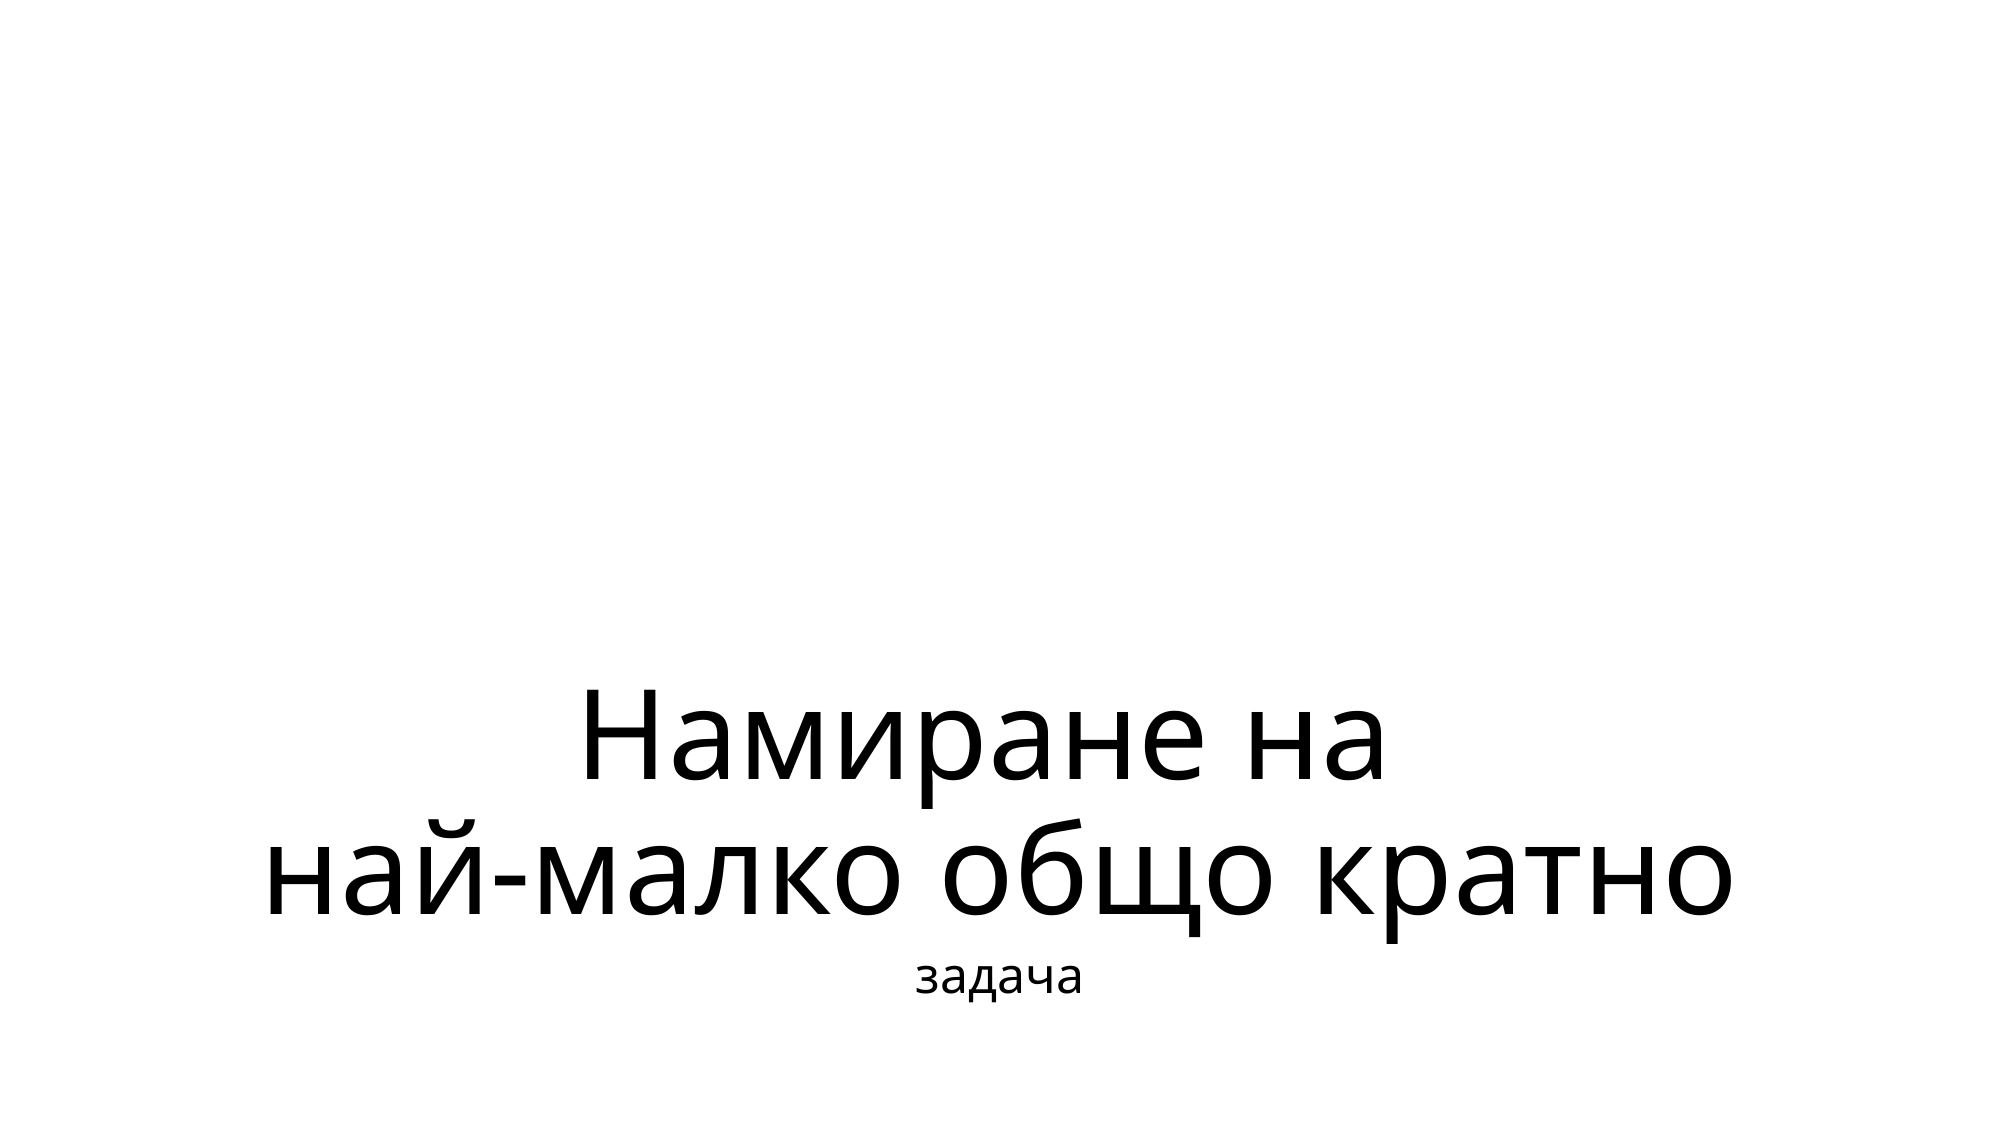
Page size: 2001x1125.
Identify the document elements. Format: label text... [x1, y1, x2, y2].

title Намиране на най-малко общо кратно [149, 812, 1851, 944]
list задача [149, 944, 1851, 1062]
